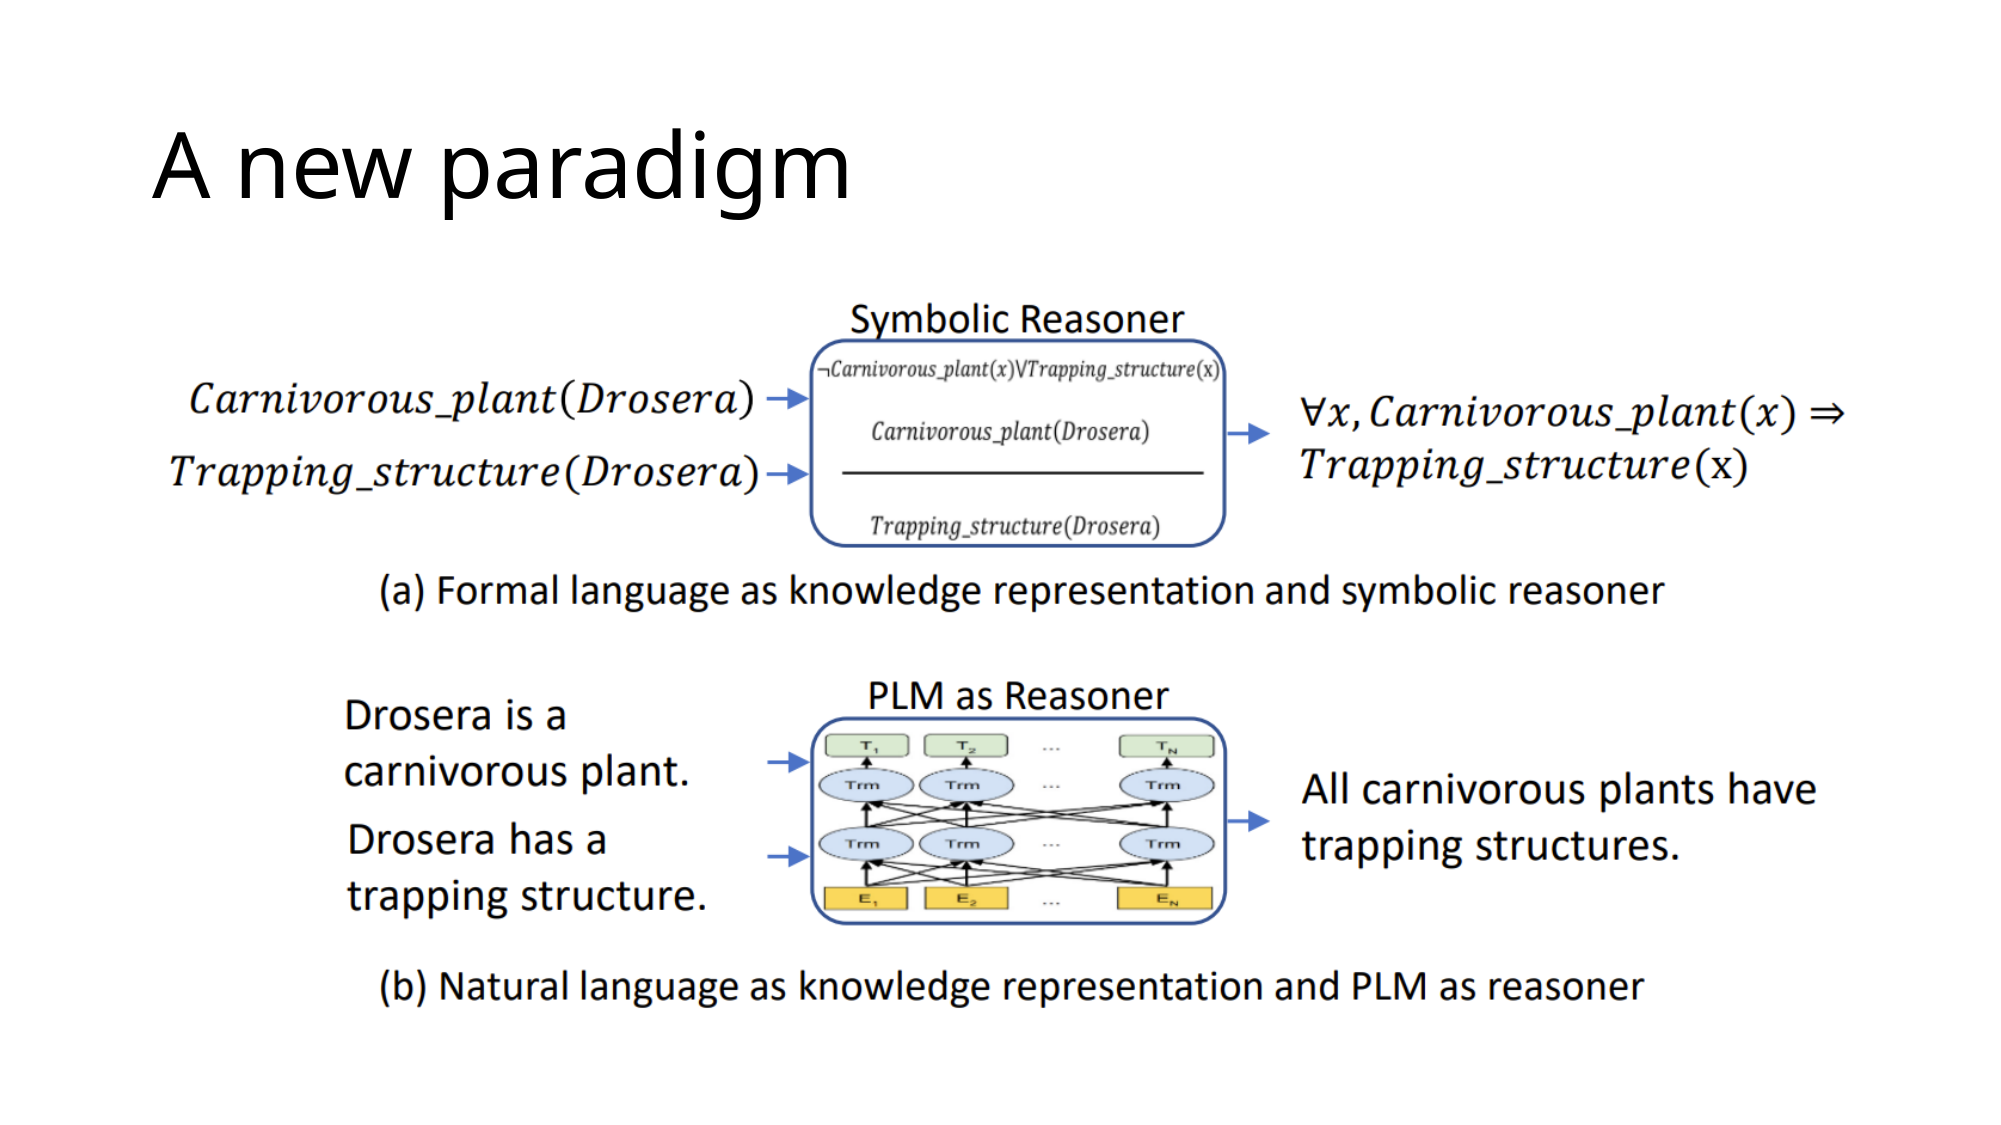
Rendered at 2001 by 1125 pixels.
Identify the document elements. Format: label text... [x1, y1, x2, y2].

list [151, 298, 1848, 1014]
title A new paradigm [137, 59, 1863, 278]
